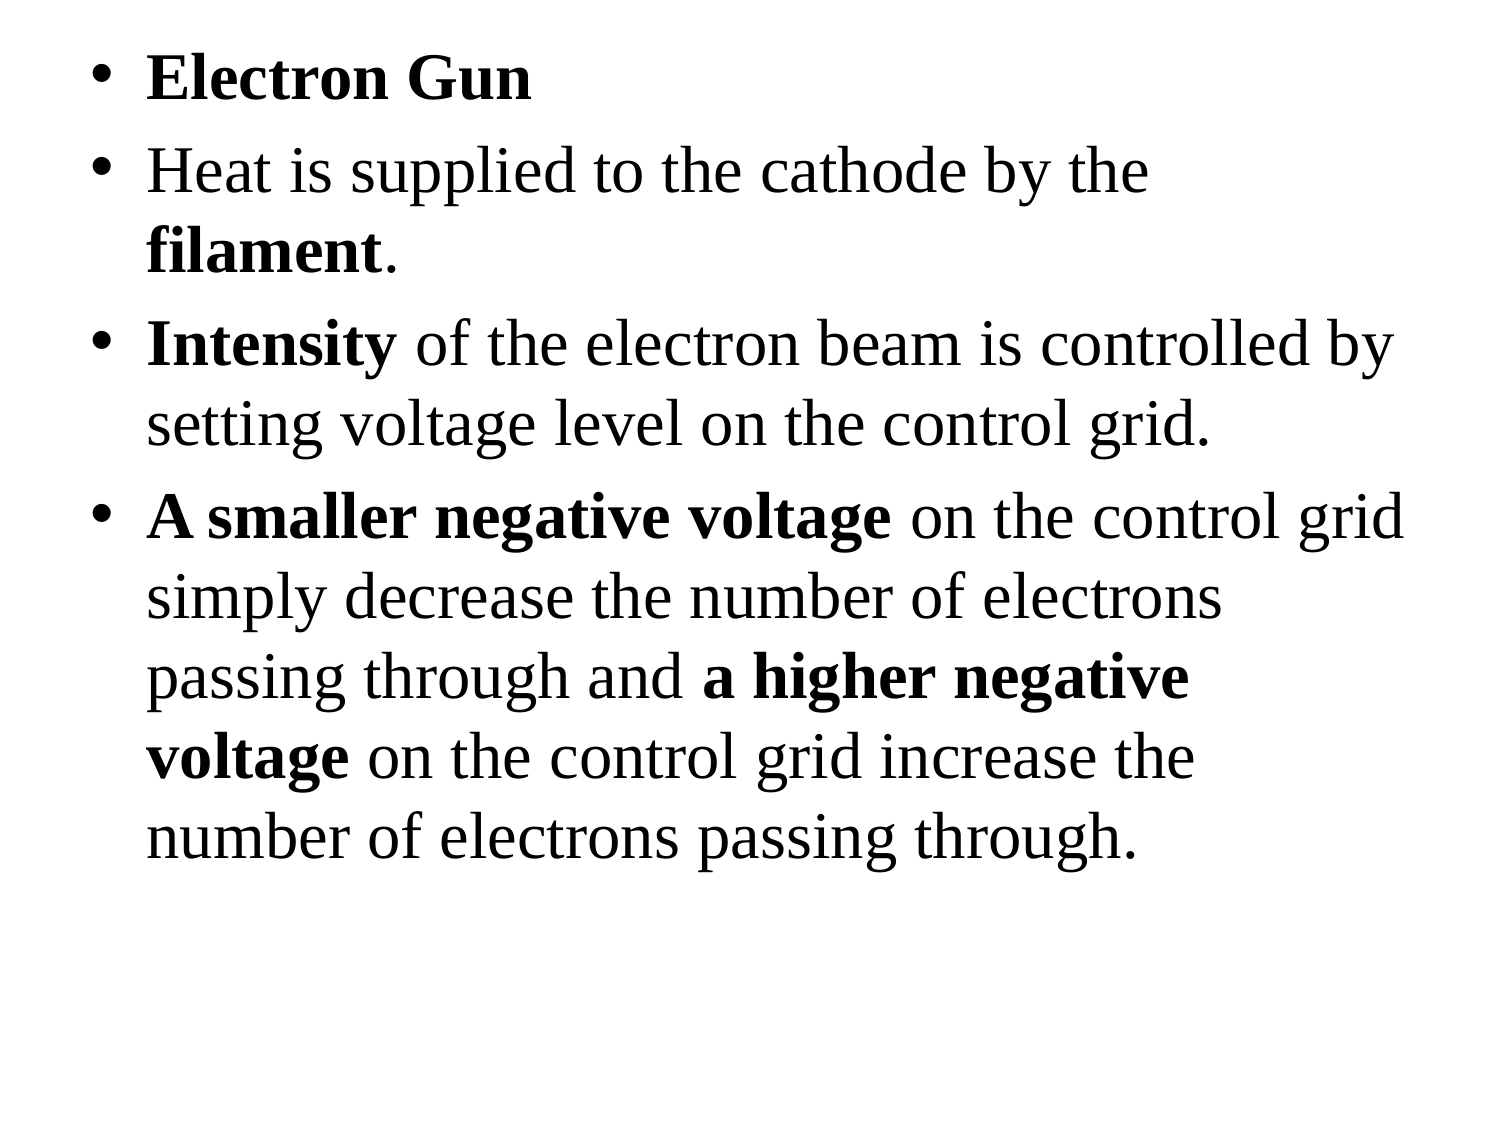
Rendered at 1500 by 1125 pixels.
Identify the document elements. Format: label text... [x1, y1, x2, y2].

list Electron Gun Heat is supplied to the cathode by the filament. Intensity of the electron beam is controlled by setting voltage level on the control grid. A smaller negative voltage on the control grid simply decrease the number of electrons passing through and a higher negative voltage on the control grid increase the number of electrons passing through. [74, 24, 1426, 1006]
